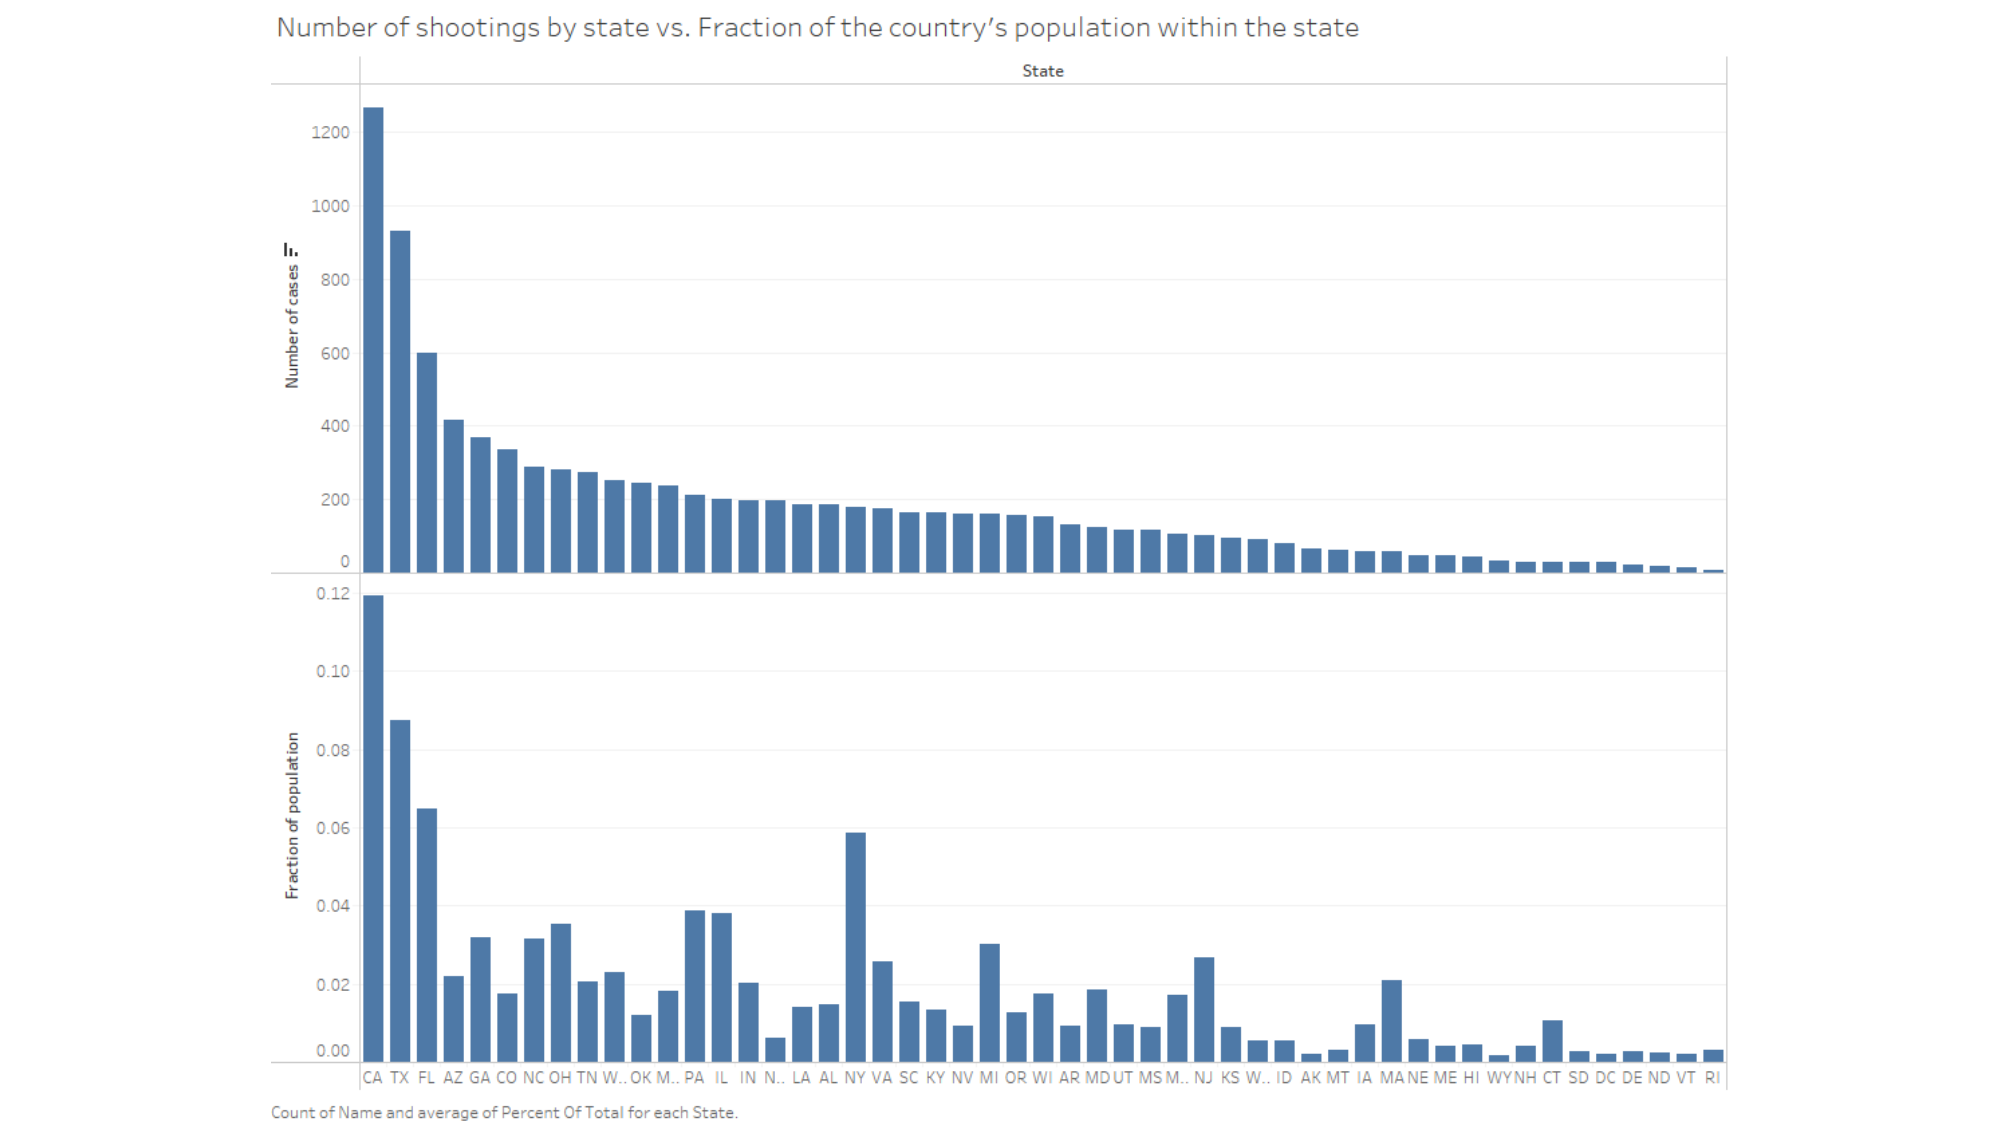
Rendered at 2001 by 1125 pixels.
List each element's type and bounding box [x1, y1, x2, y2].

picture [271, 0, 1729, 1125]
